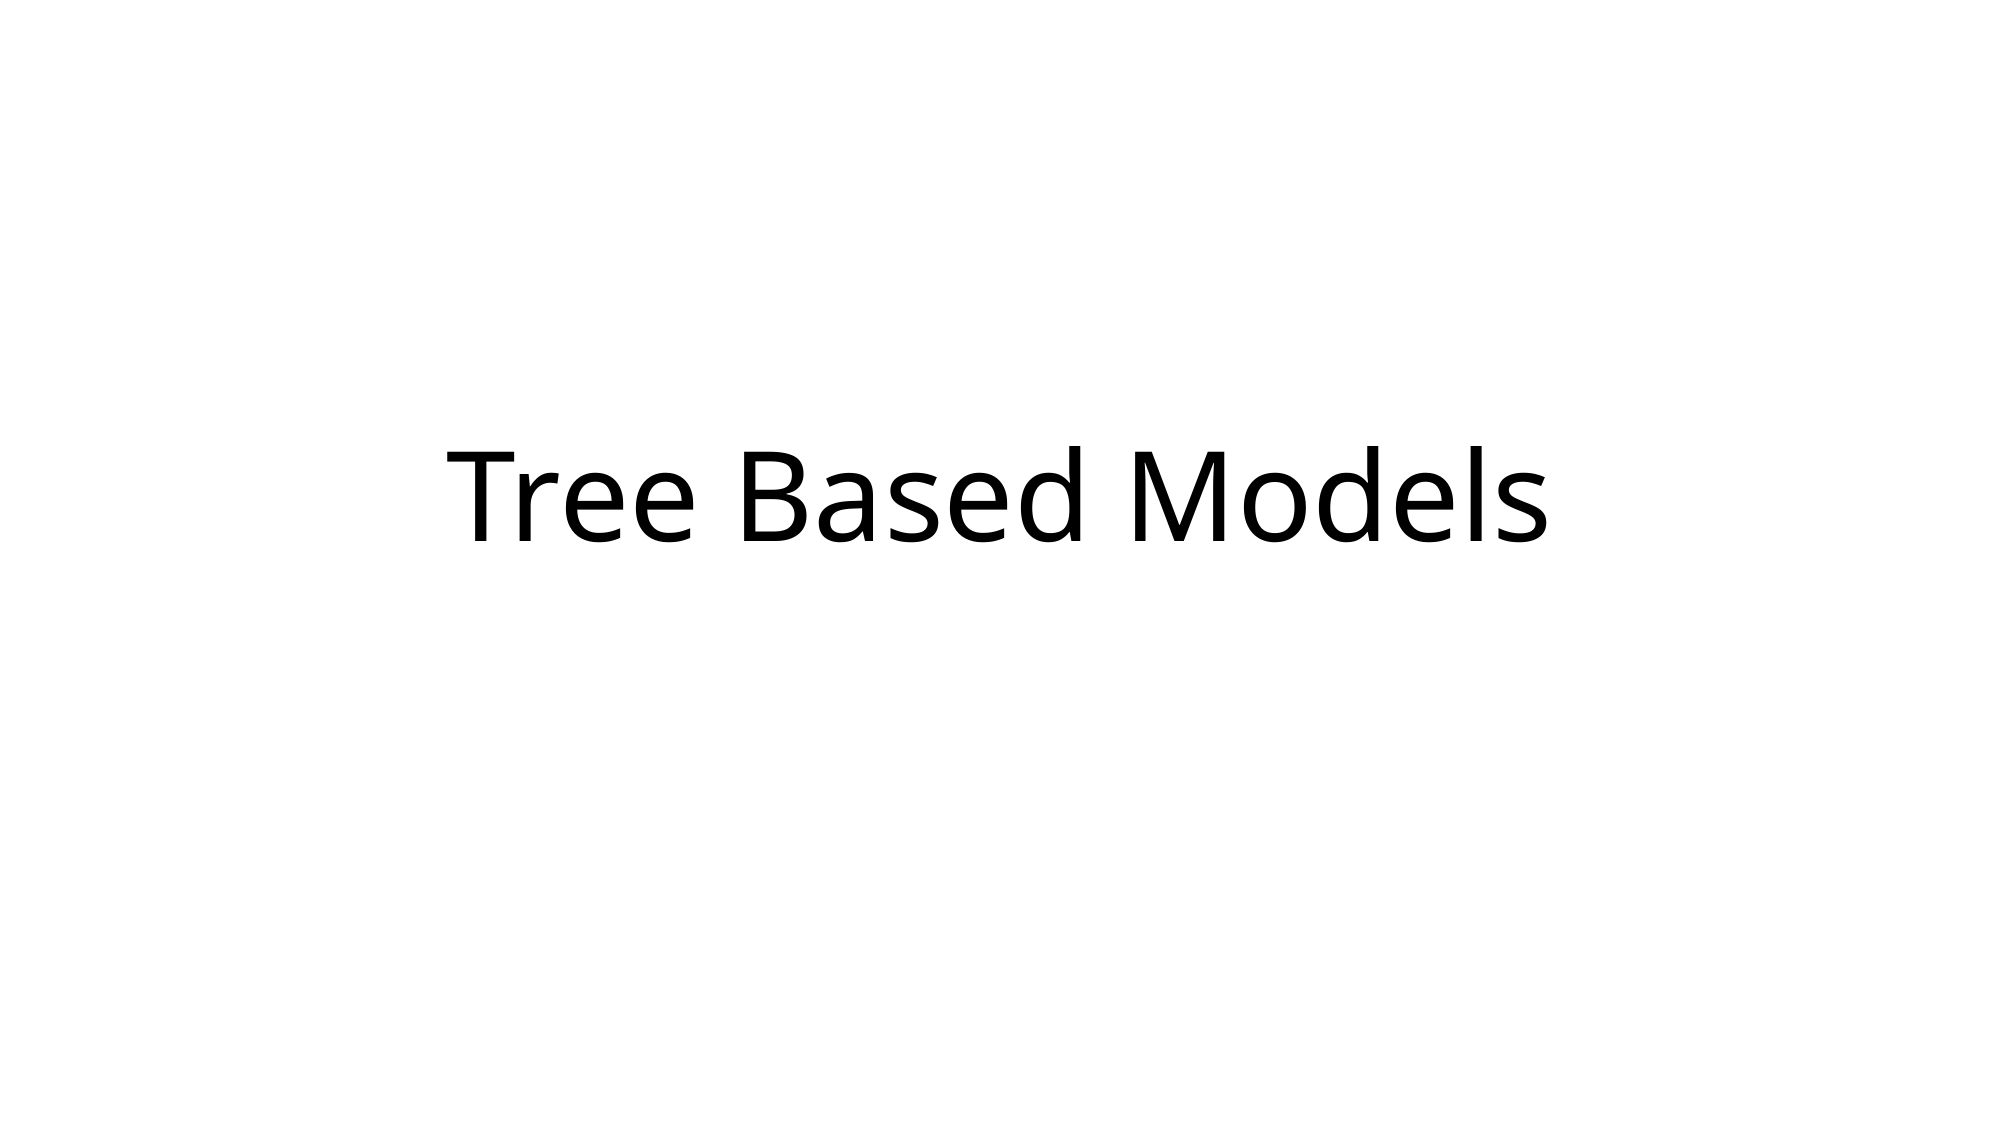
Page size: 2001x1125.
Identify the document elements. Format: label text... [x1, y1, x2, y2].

title Tree Based Models [249, 184, 1750, 576]
